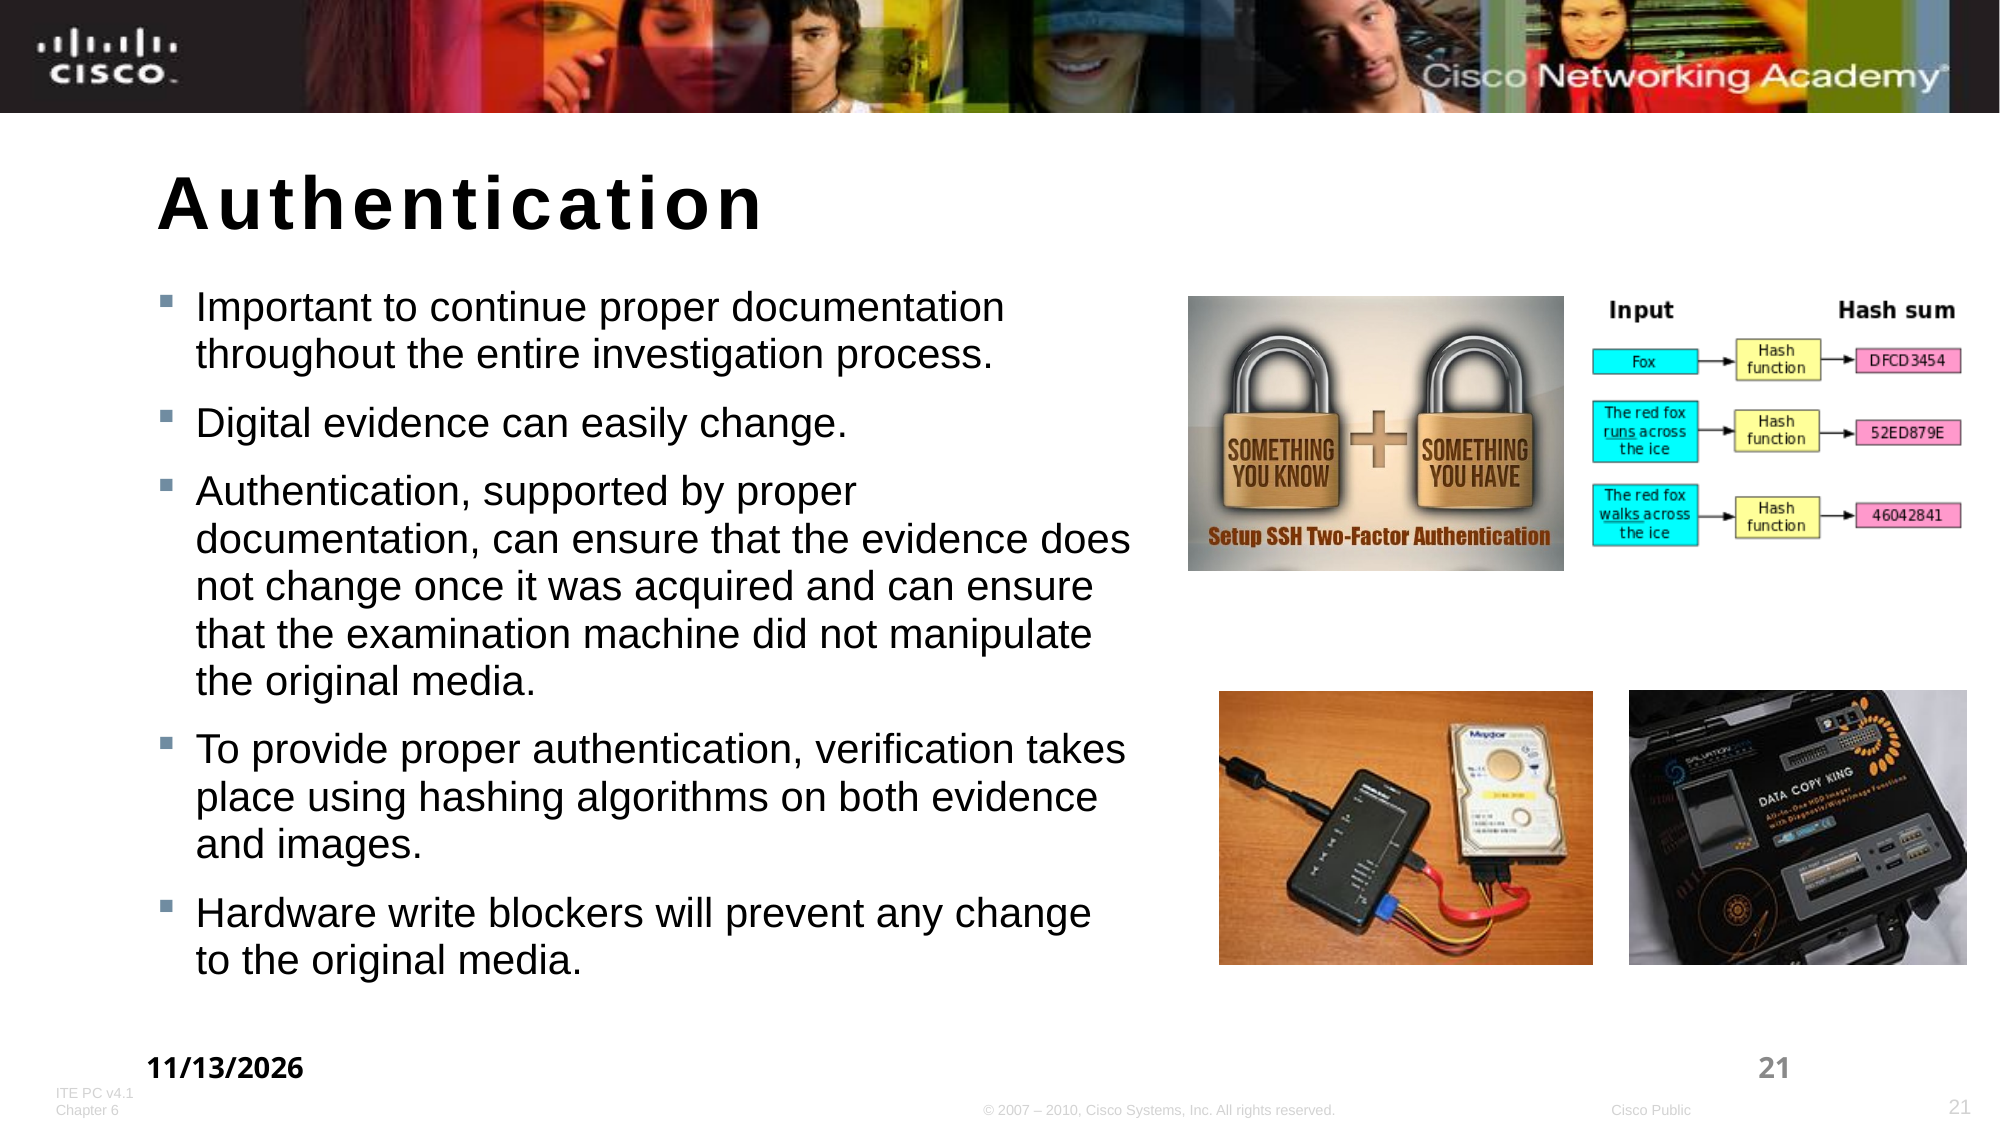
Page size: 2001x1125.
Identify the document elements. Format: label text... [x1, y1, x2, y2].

picture [1187, 296, 1564, 572]
picture [1583, 288, 1967, 563]
list Important to continue proper documentation throughout the entire investigation process. Digital evidence can easily change. Authentication, supported by proper documentation, can ensure that the evidence does not change once it was acquired and can ensure that the examination machine did not manipulate the original media. To provide proper authentication, verification takes place using hashing algorithms on both evidence and images. Hardware write blockers will prevent any change to the original media. [143, 276, 1152, 1052]
picture [1219, 690, 1594, 966]
picture [0, 0, 2000, 113]
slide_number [0, 1042, 450, 1103]
title Authentication [143, 115, 1925, 253]
slide_number 21 [1550, 1042, 2000, 1103]
picture [1629, 690, 1967, 965]
